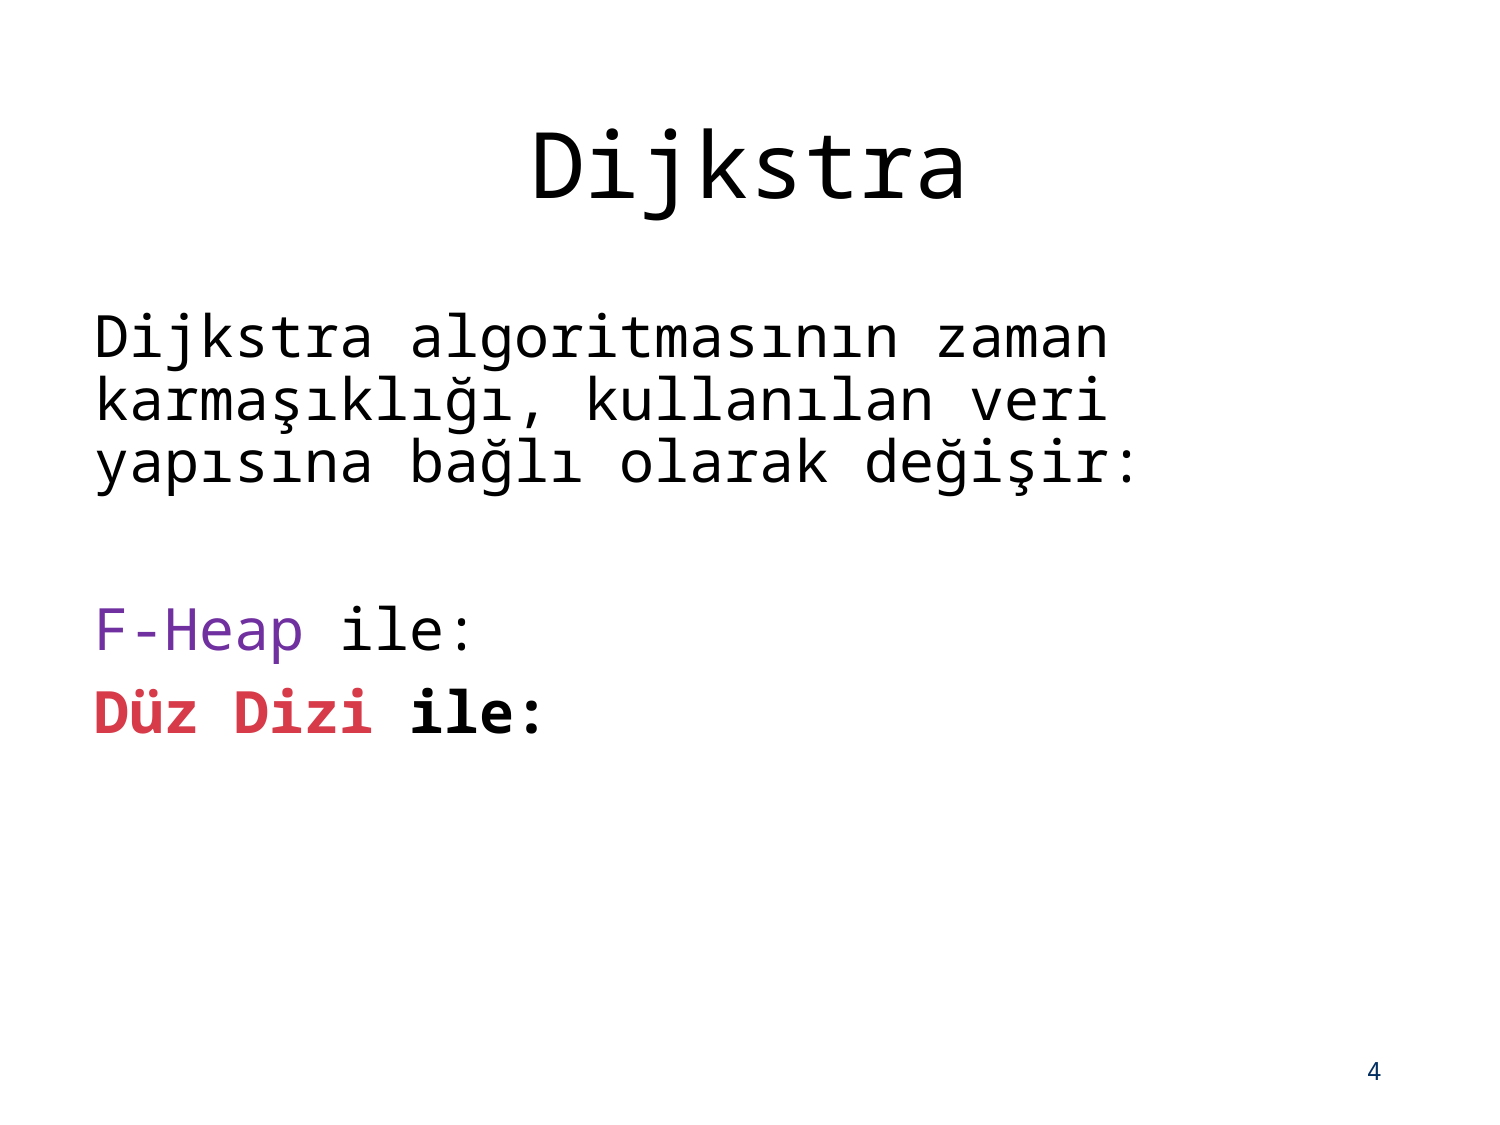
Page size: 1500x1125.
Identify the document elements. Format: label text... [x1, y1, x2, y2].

slide_number 4 [1059, 1042, 1397, 1103]
title Dijkstra [103, 59, 1397, 278]
